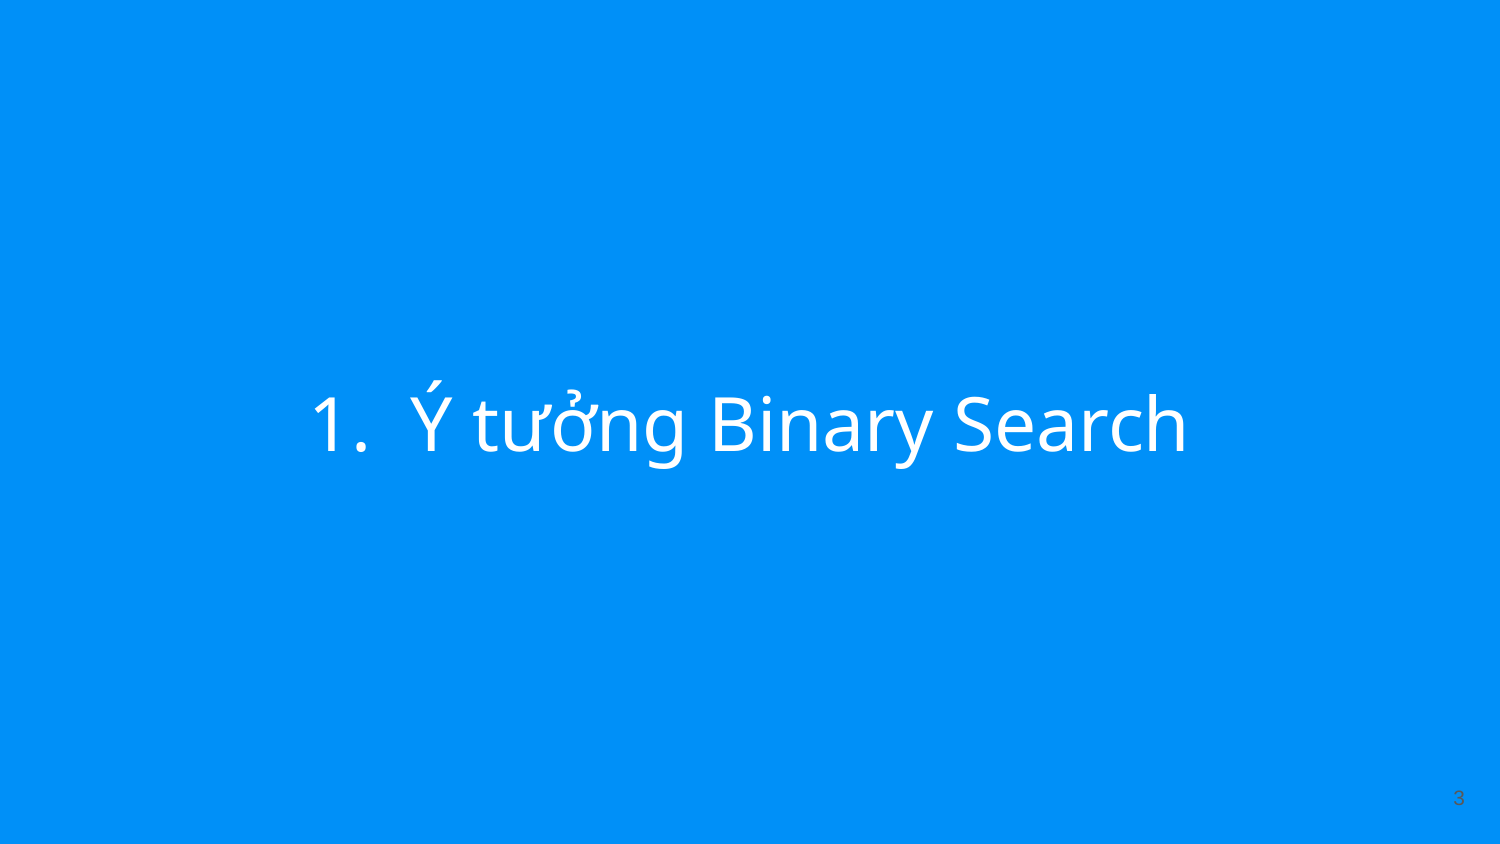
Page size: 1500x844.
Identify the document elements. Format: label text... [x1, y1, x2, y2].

text_box 1. Ý tưởng Binary Search [252, 361, 1248, 482]
slide_number ‹#› [1389, 764, 1480, 830]
